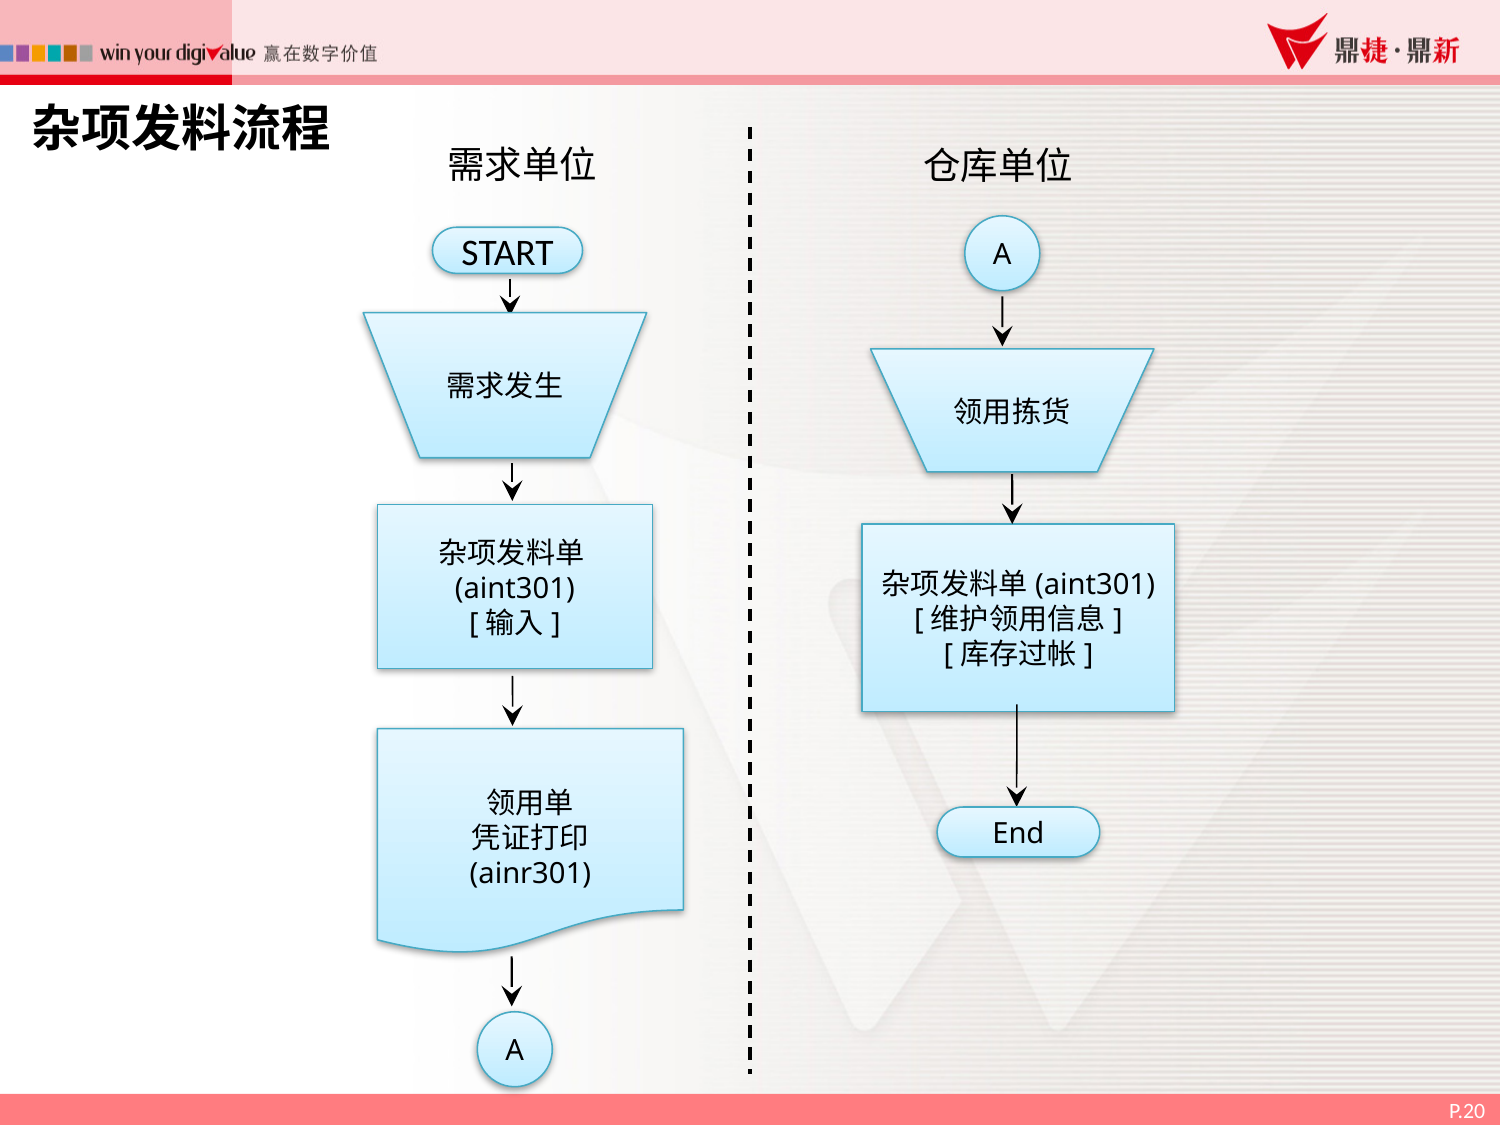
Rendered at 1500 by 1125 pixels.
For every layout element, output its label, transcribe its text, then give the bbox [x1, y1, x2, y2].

text_box [501, 985, 523, 1007]
text_box 杂项发料流程 [16, 89, 643, 164]
text_box 领用单 凭证打印 (ainr301) [376, 727, 685, 953]
text_box [1006, 786, 1028, 804]
text_box START [431, 226, 584, 275]
text_box A [964, 214, 1041, 292]
text_box 杂项发料单(aint301) [输入] [377, 504, 653, 669]
text_box End [936, 806, 1101, 858]
text_box [501, 480, 523, 501]
text_box [502, 705, 523, 726]
picture [0, 0, 1500, 1093]
text_box A [476, 1010, 554, 1088]
text_box [992, 325, 1013, 346]
text_box 需求发生 [362, 311, 648, 459]
text_box 领用拣货 [869, 348, 1155, 473]
text_box [1001, 503, 1023, 525]
text_box 需求单位 [432, 133, 653, 193]
text_box 杂项发料单(aint301) [维护领用信息] [库存过帐] [861, 523, 1175, 712]
text_box 仓库单位 [908, 134, 1129, 195]
text_box [499, 295, 521, 310]
